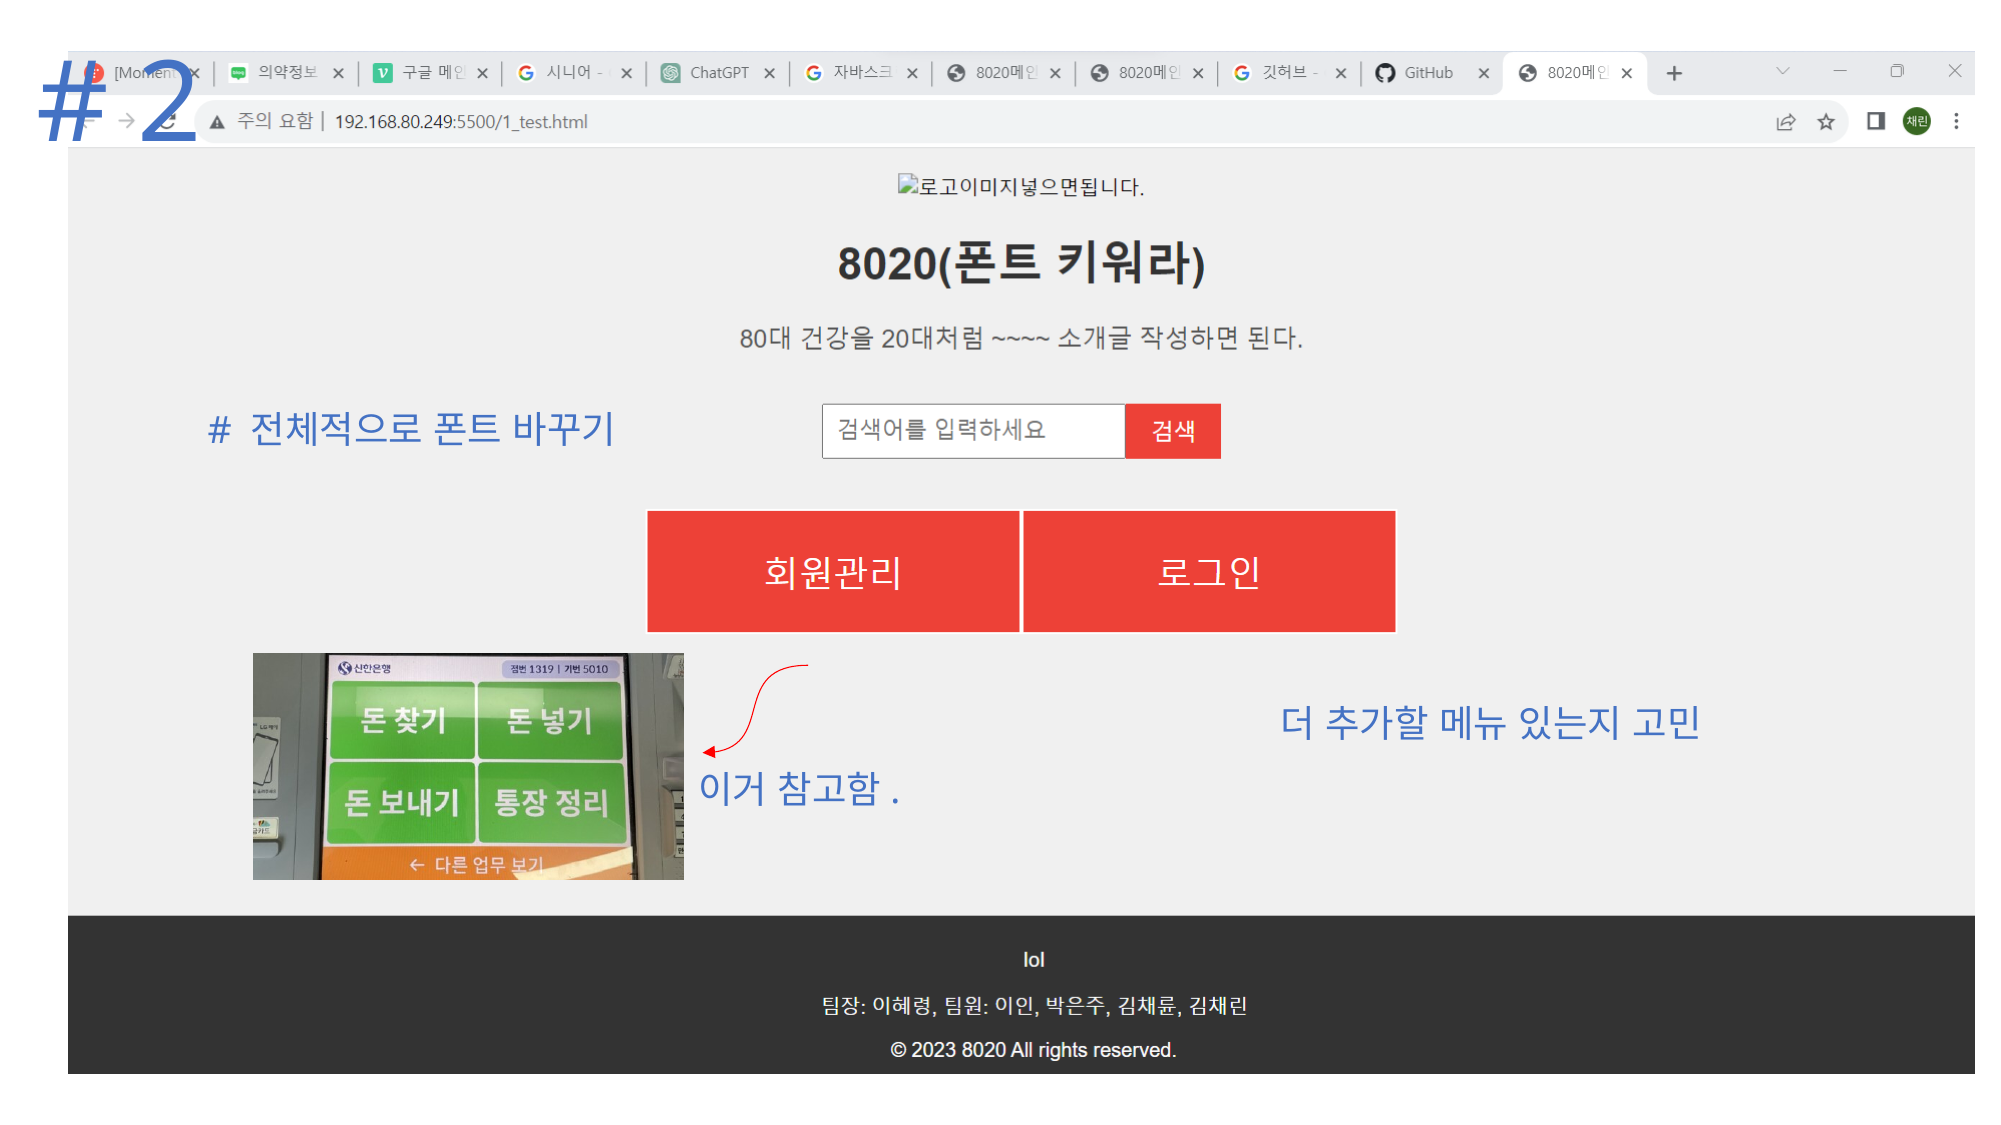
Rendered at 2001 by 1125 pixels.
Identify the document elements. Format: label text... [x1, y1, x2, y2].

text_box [702, 665, 809, 753]
text_box # 2 [21, 21, 703, 172]
picture [68, 51, 1975, 1074]
